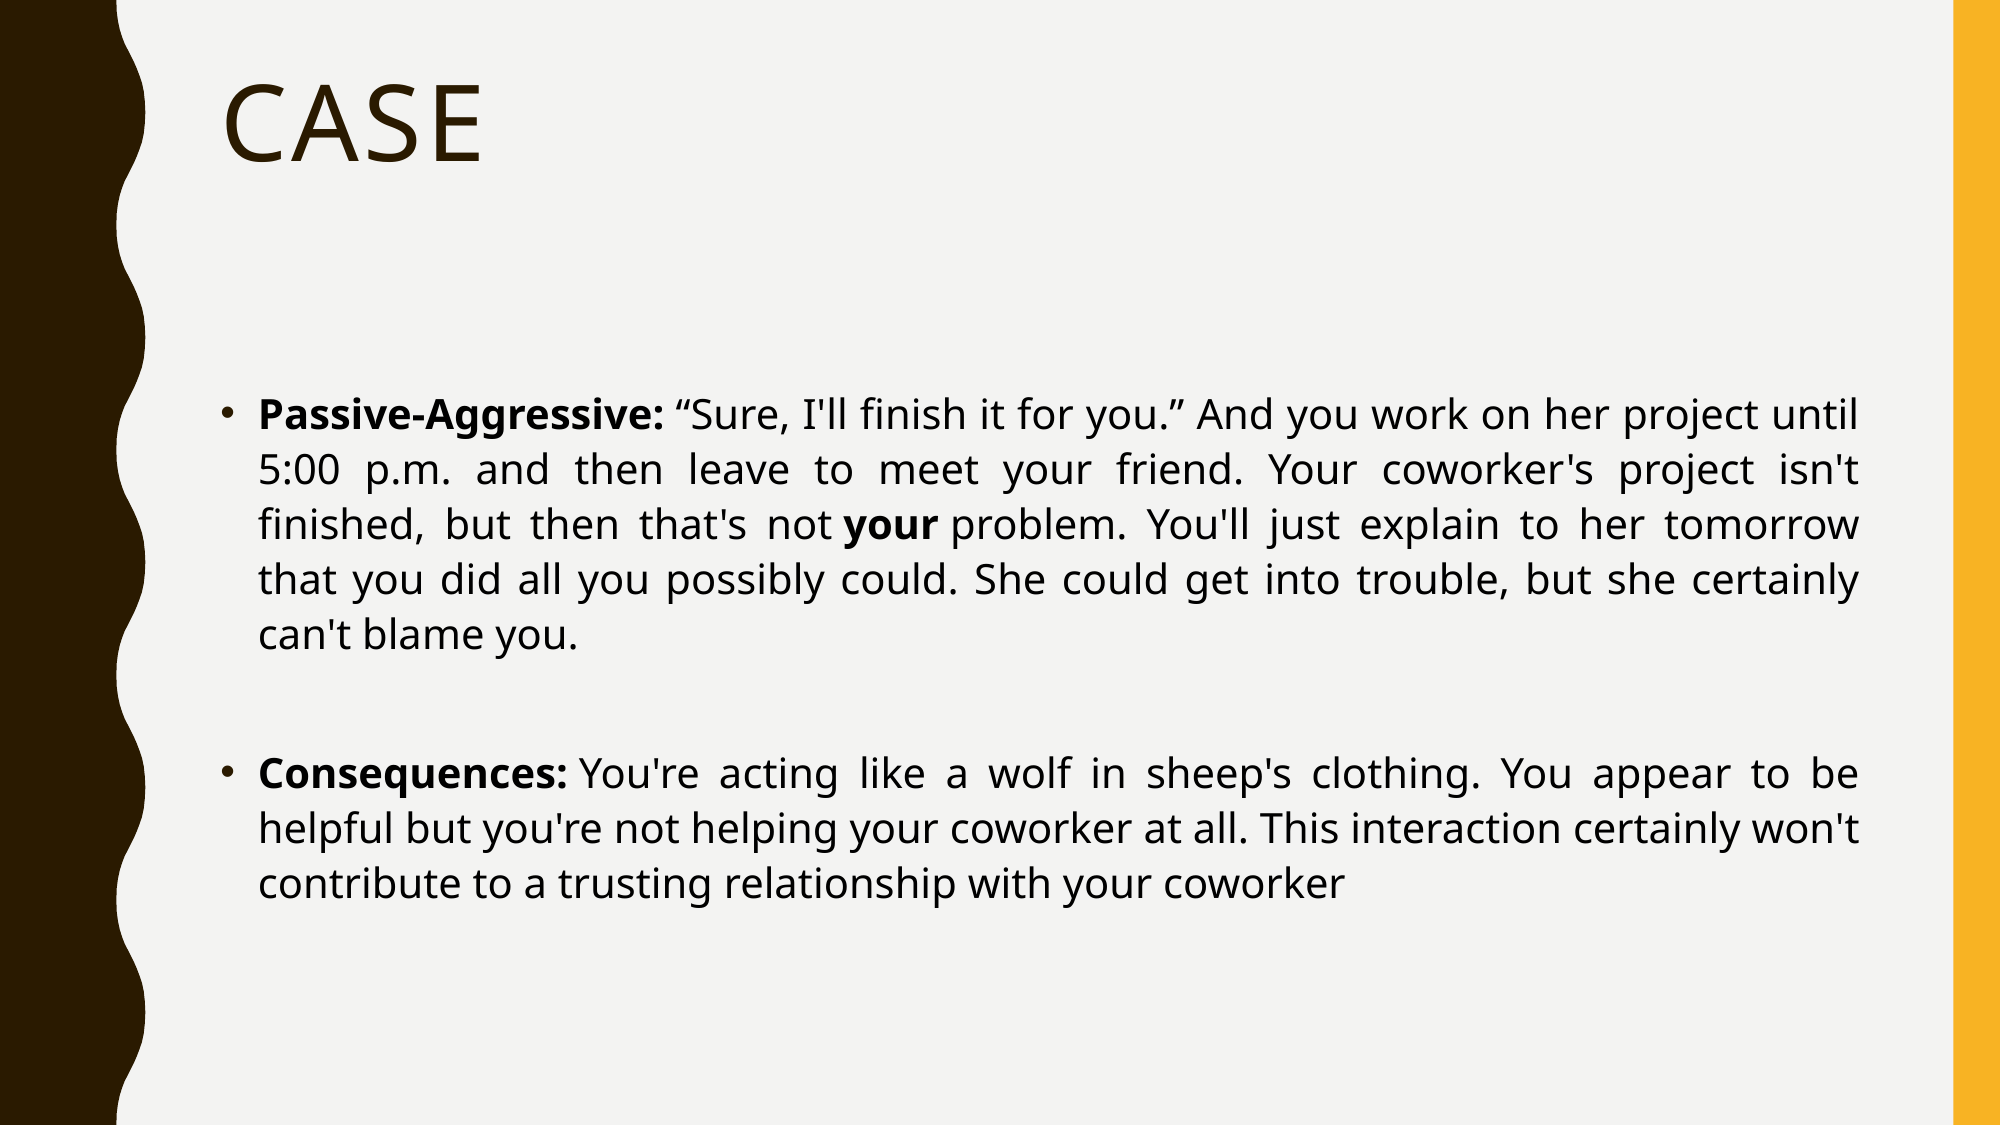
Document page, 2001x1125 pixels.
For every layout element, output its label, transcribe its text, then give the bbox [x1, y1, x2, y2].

title Case [205, 62, 1875, 308]
list Passive-Aggressive: “Sure, I'll finish it for you.” And you work on her project until 5:00 p.m. and then leave to meet your friend. Your coworker's project isn't finished, but then that's not your problem. You'll just explain to her tomorrow that you did all you possibly could. She could get into trouble, but she certainly can't blame you. Consequences: You're acting like a wolf in sheep's clothing. You appear to be helpful but you're not helping your coworker at all. This interaction certainly won't contribute to a trusting relationship with your coworker [205, 375, 1875, 965]
